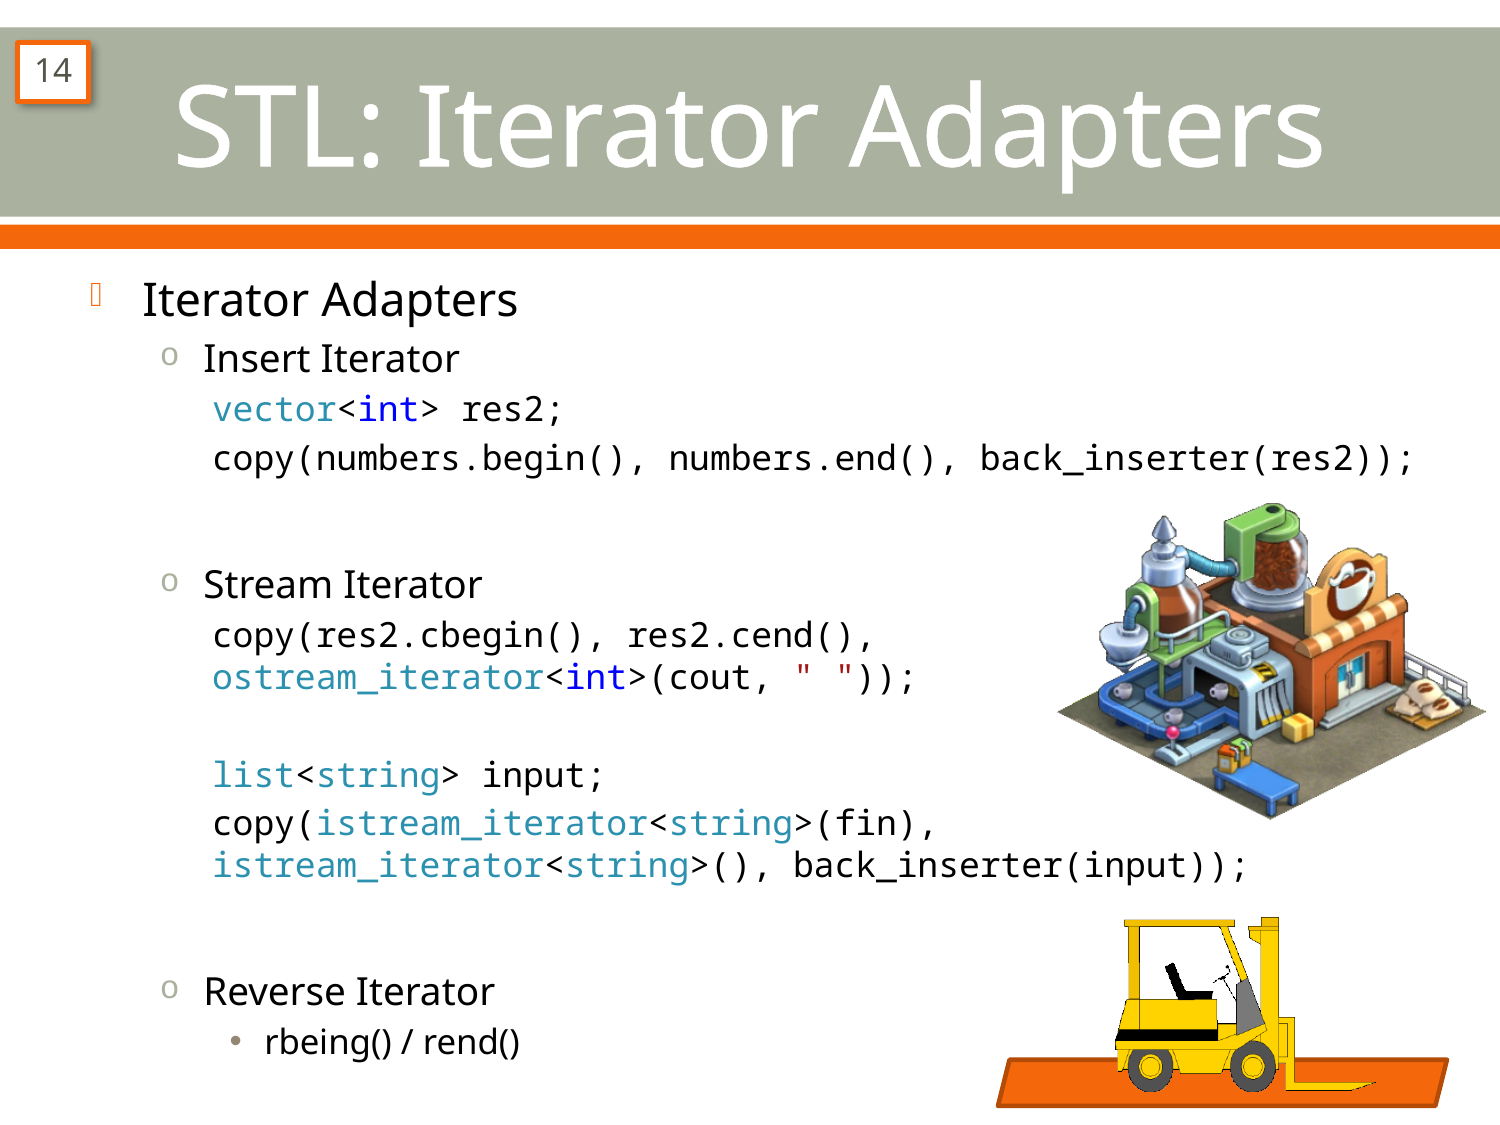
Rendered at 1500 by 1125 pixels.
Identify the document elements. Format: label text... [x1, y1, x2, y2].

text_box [997, 917, 1448, 1107]
slide_number 14 [17, 42, 89, 102]
picture [1056, 503, 1486, 821]
list Iterator Adapters Insert Iterator vector<int> res2; copy(numbers.begin(), numbers.end(), back_inserter(res2)); Stream Iterator copy(res2.cbegin(), res2.cend(), ostream_iterator<int>(cout, " ")); list<string> input; copy(istream_iterator<string>(fin), istream_iterator<string>(), back_inserter(input)); Reverse Iterator rbeing() / rend() [75, 262, 1459, 1083]
title STL: Iterator Adapters [75, 29, 1425, 213]
